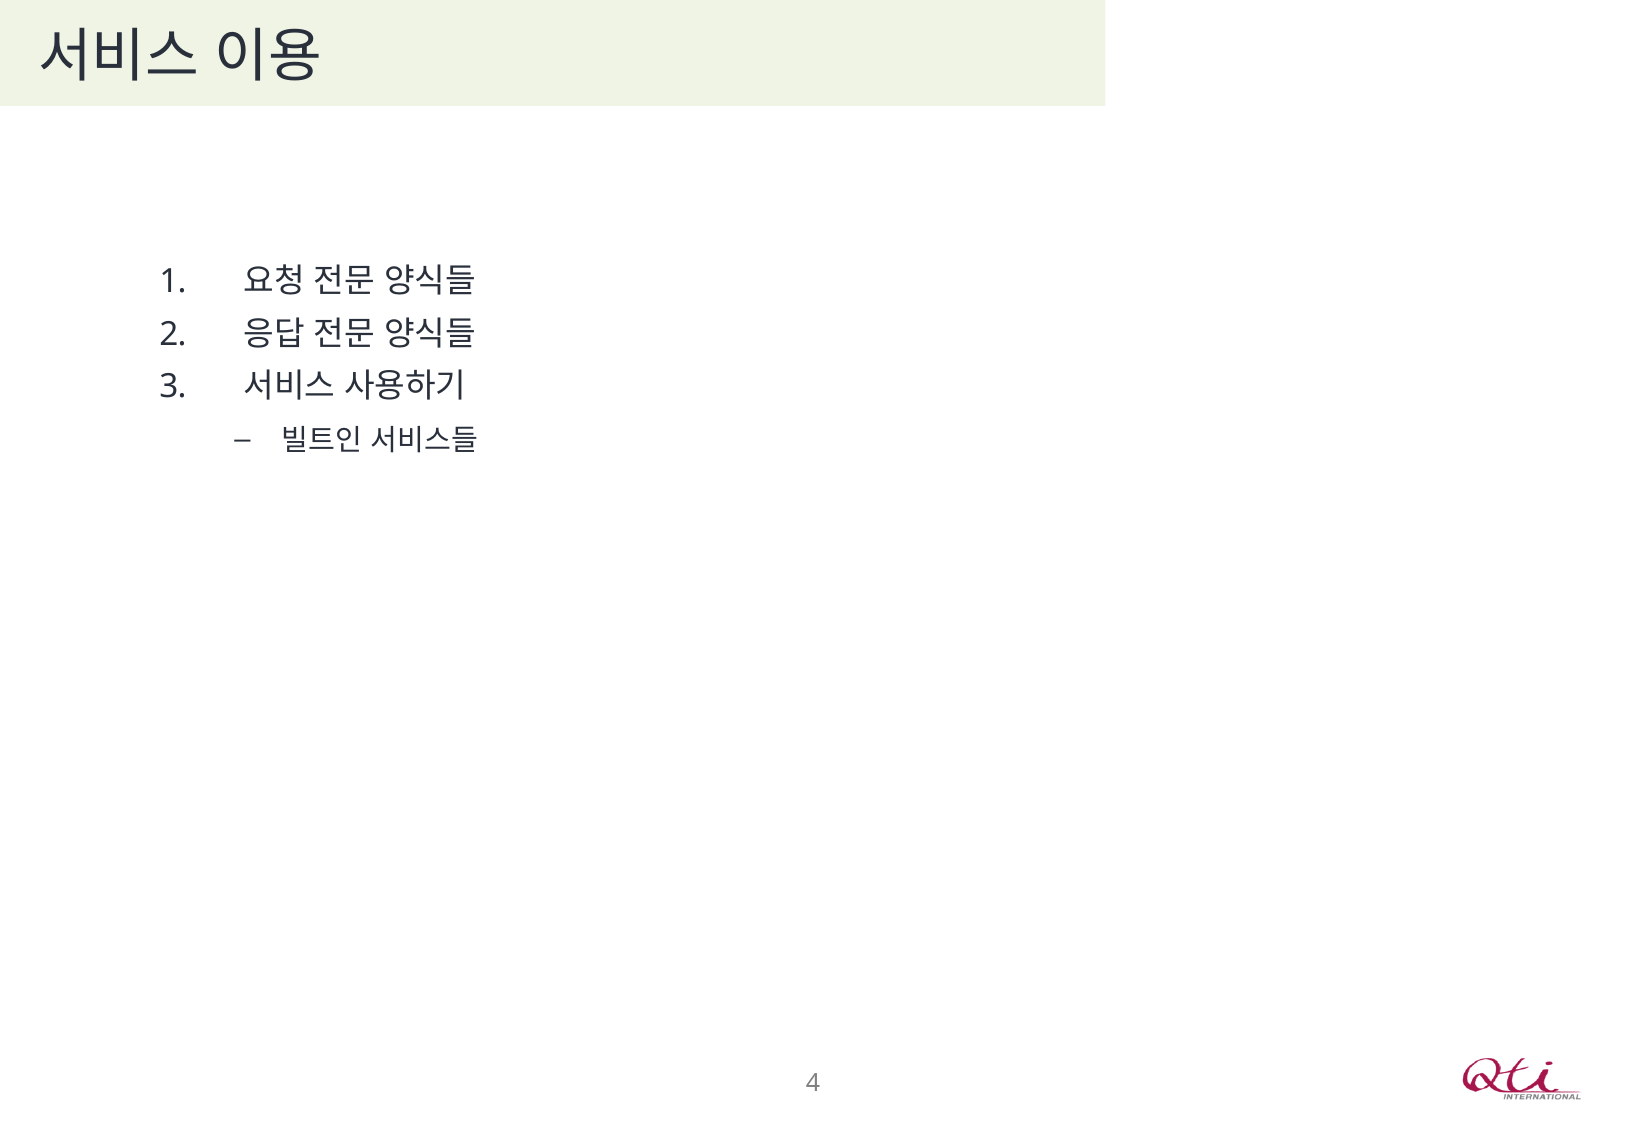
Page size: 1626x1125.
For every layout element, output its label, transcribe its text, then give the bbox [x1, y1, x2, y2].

title 서비스 이용 [23, 11, 1106, 94]
list 요청 전문 양식들 응답 전문 양식들 서비스 사용하기 빌트인 서비스들 [144, 246, 1625, 1032]
slide_number 4 [623, 1058, 1003, 1103]
picture [1457, 1054, 1586, 1104]
